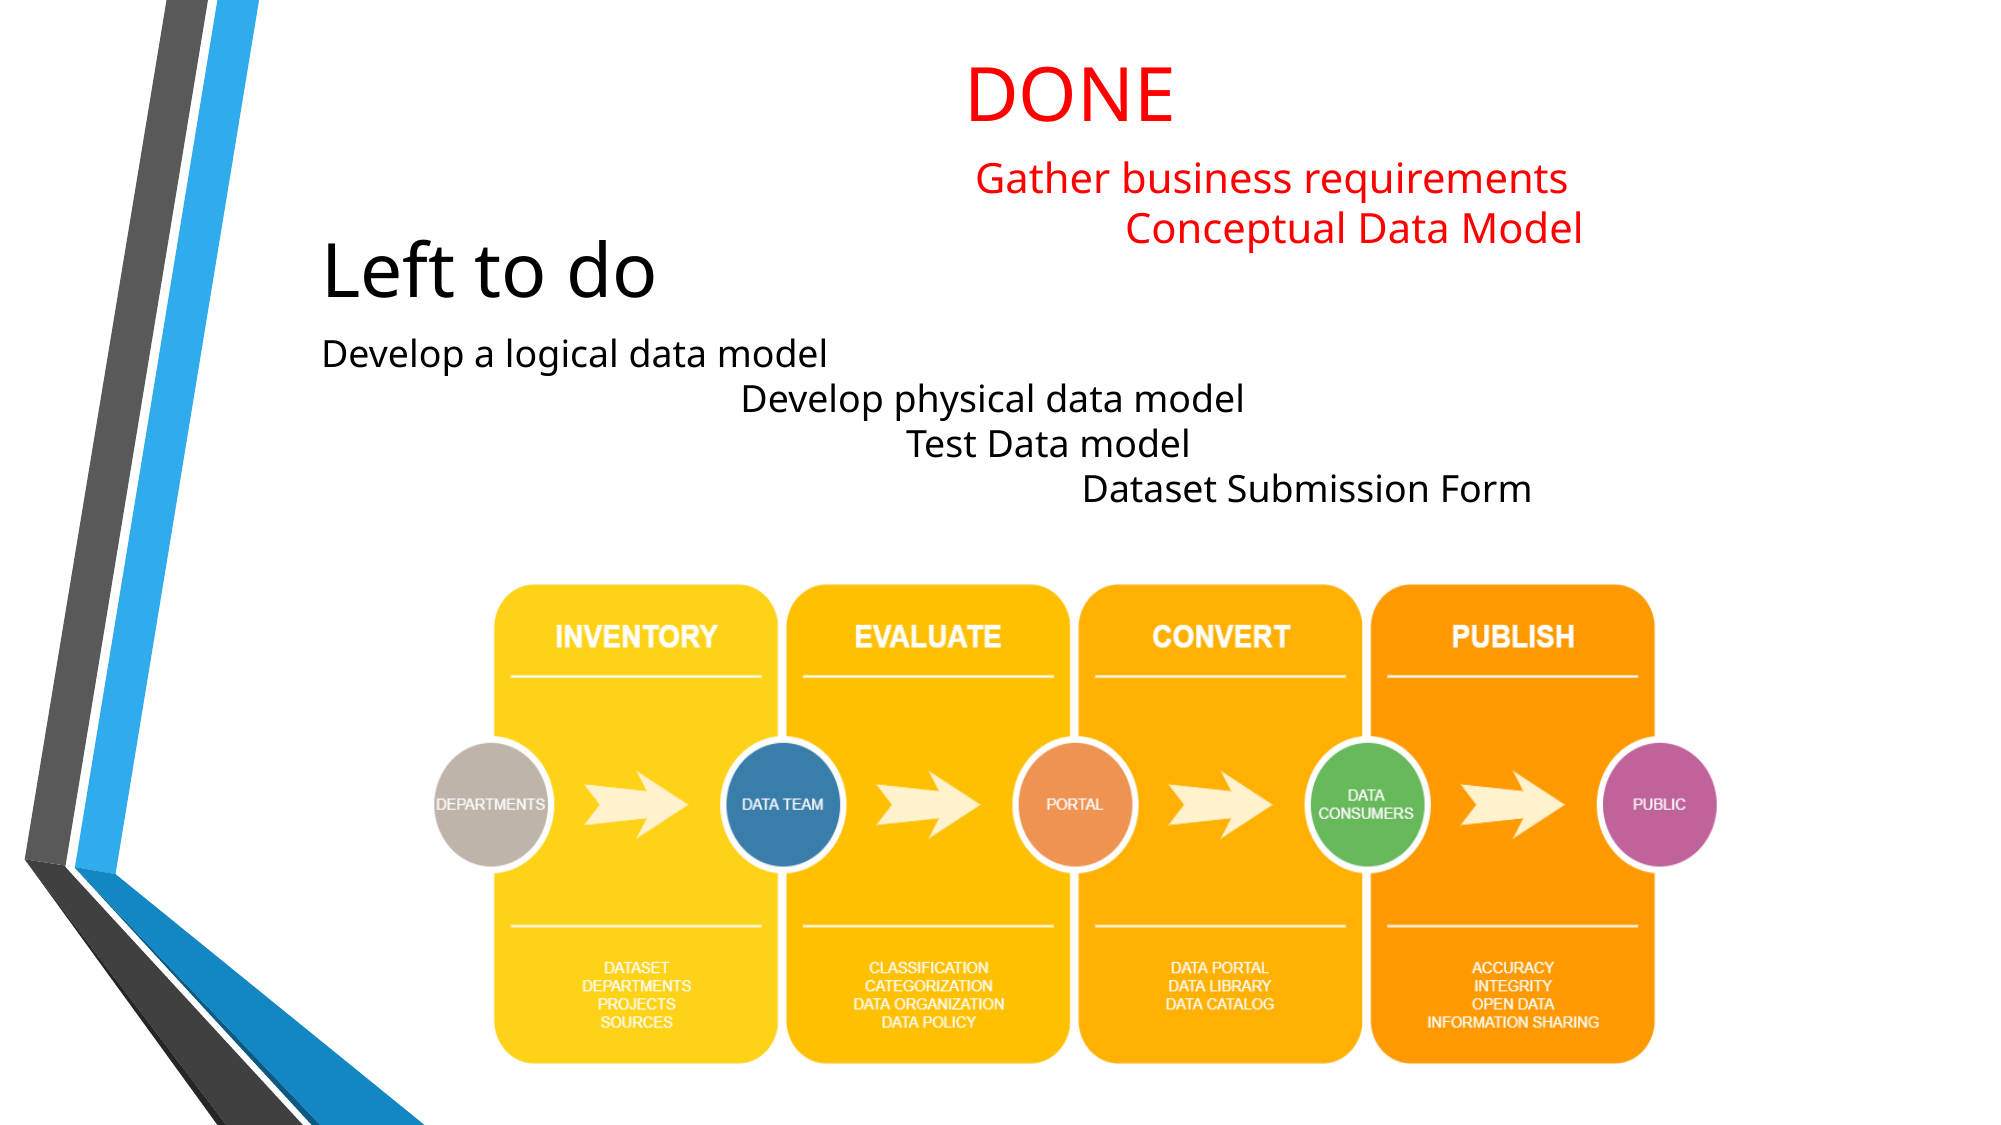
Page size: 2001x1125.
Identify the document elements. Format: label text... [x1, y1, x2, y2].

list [426, 575, 1722, 1072]
text_box Develop a logical data model Develop physical data model Test Data model Dataset Submission Form [306, 323, 1843, 518]
text_box Gather business requirements Conceptual Data Model [960, 144, 1912, 260]
text_box Left to do [306, 214, 716, 320]
text_box DONE [949, 38, 1200, 144]
